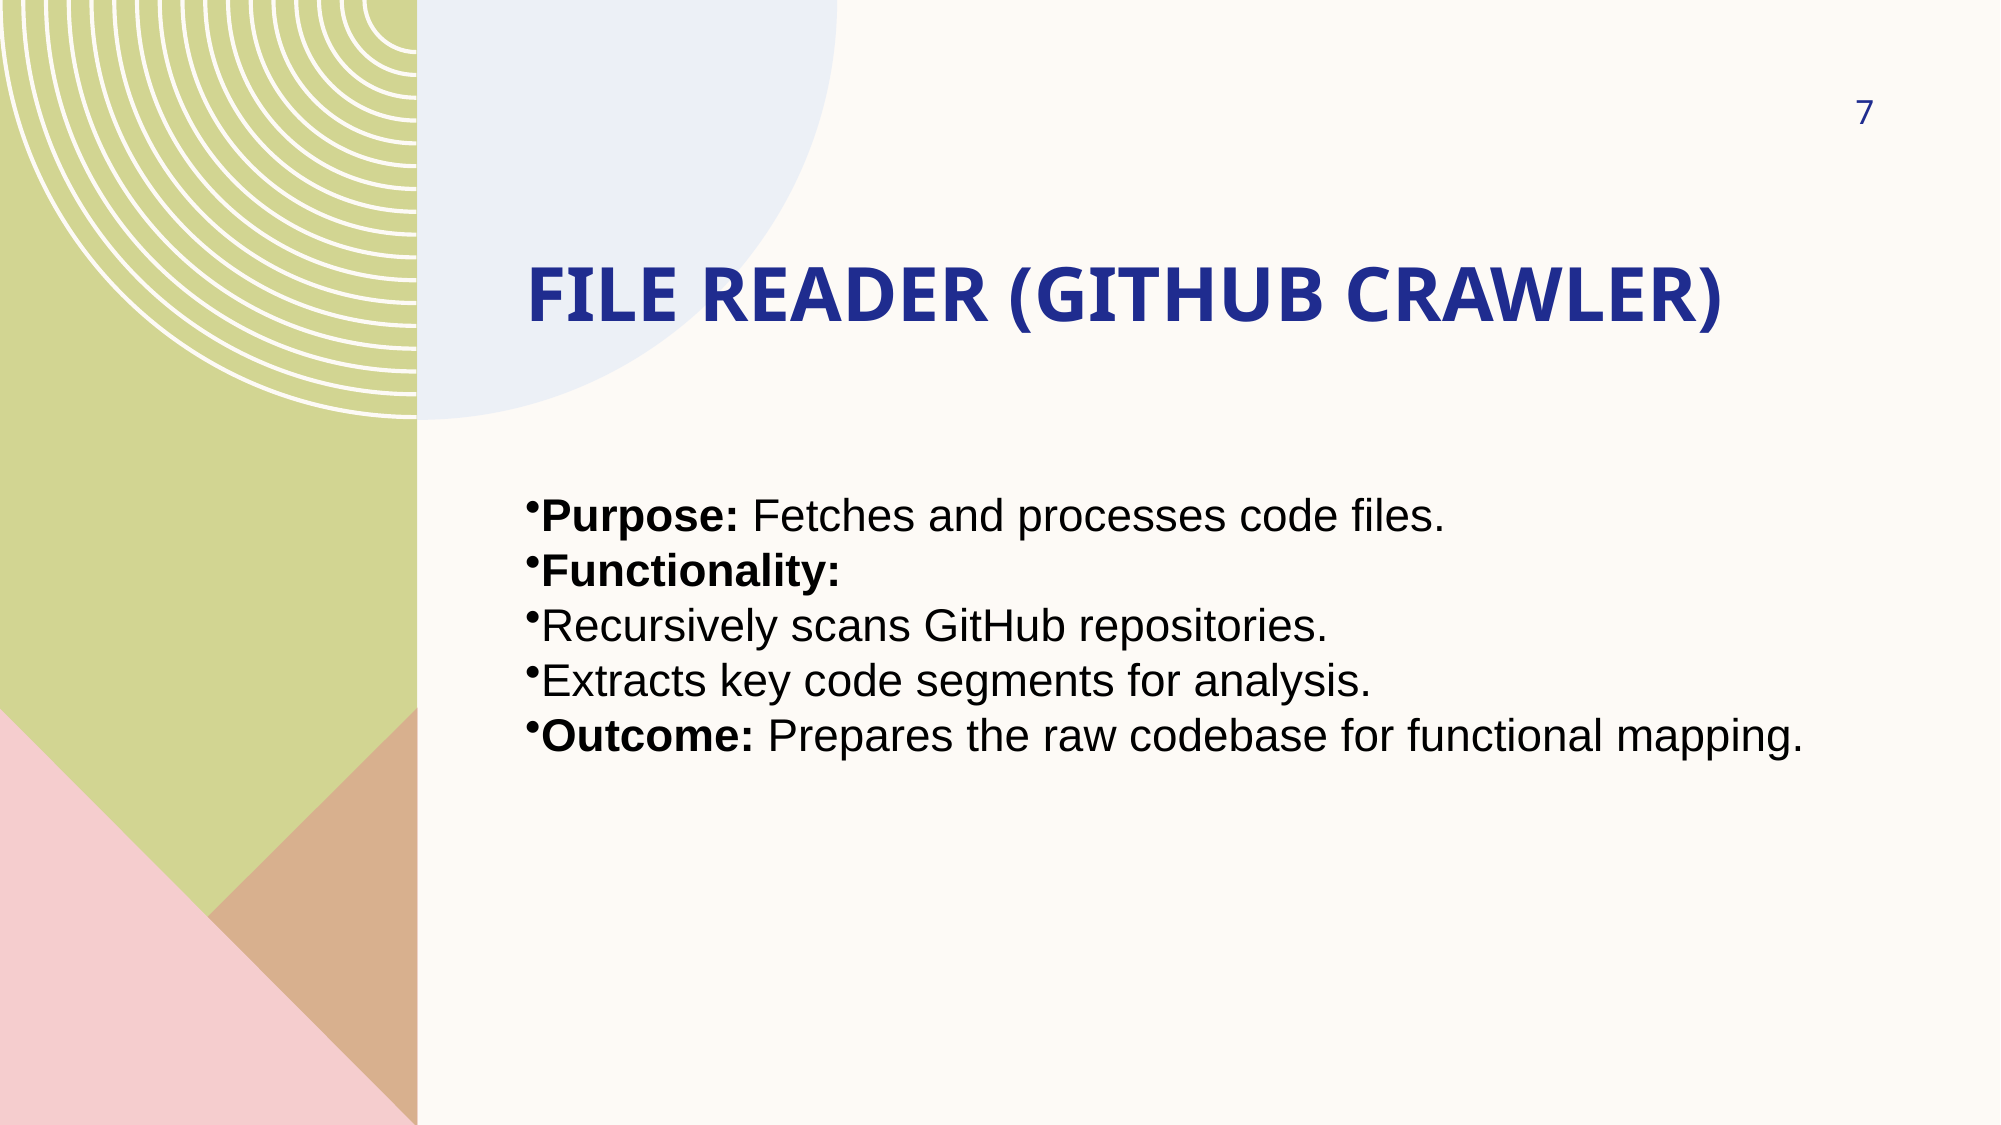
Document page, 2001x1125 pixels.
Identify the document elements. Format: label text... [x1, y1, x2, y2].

title File Reader (GitHub Crawler) [510, 173, 1954, 337]
slide_number 7 [1699, 75, 1875, 153]
list Purpose: Fetches and processes code files. Functionality: Recursively scans GitHub repositories. Extracts key code segments for analysis. Outcome: Prepares the raw codebase for functional mapping. [510, 296, 1835, 950]
